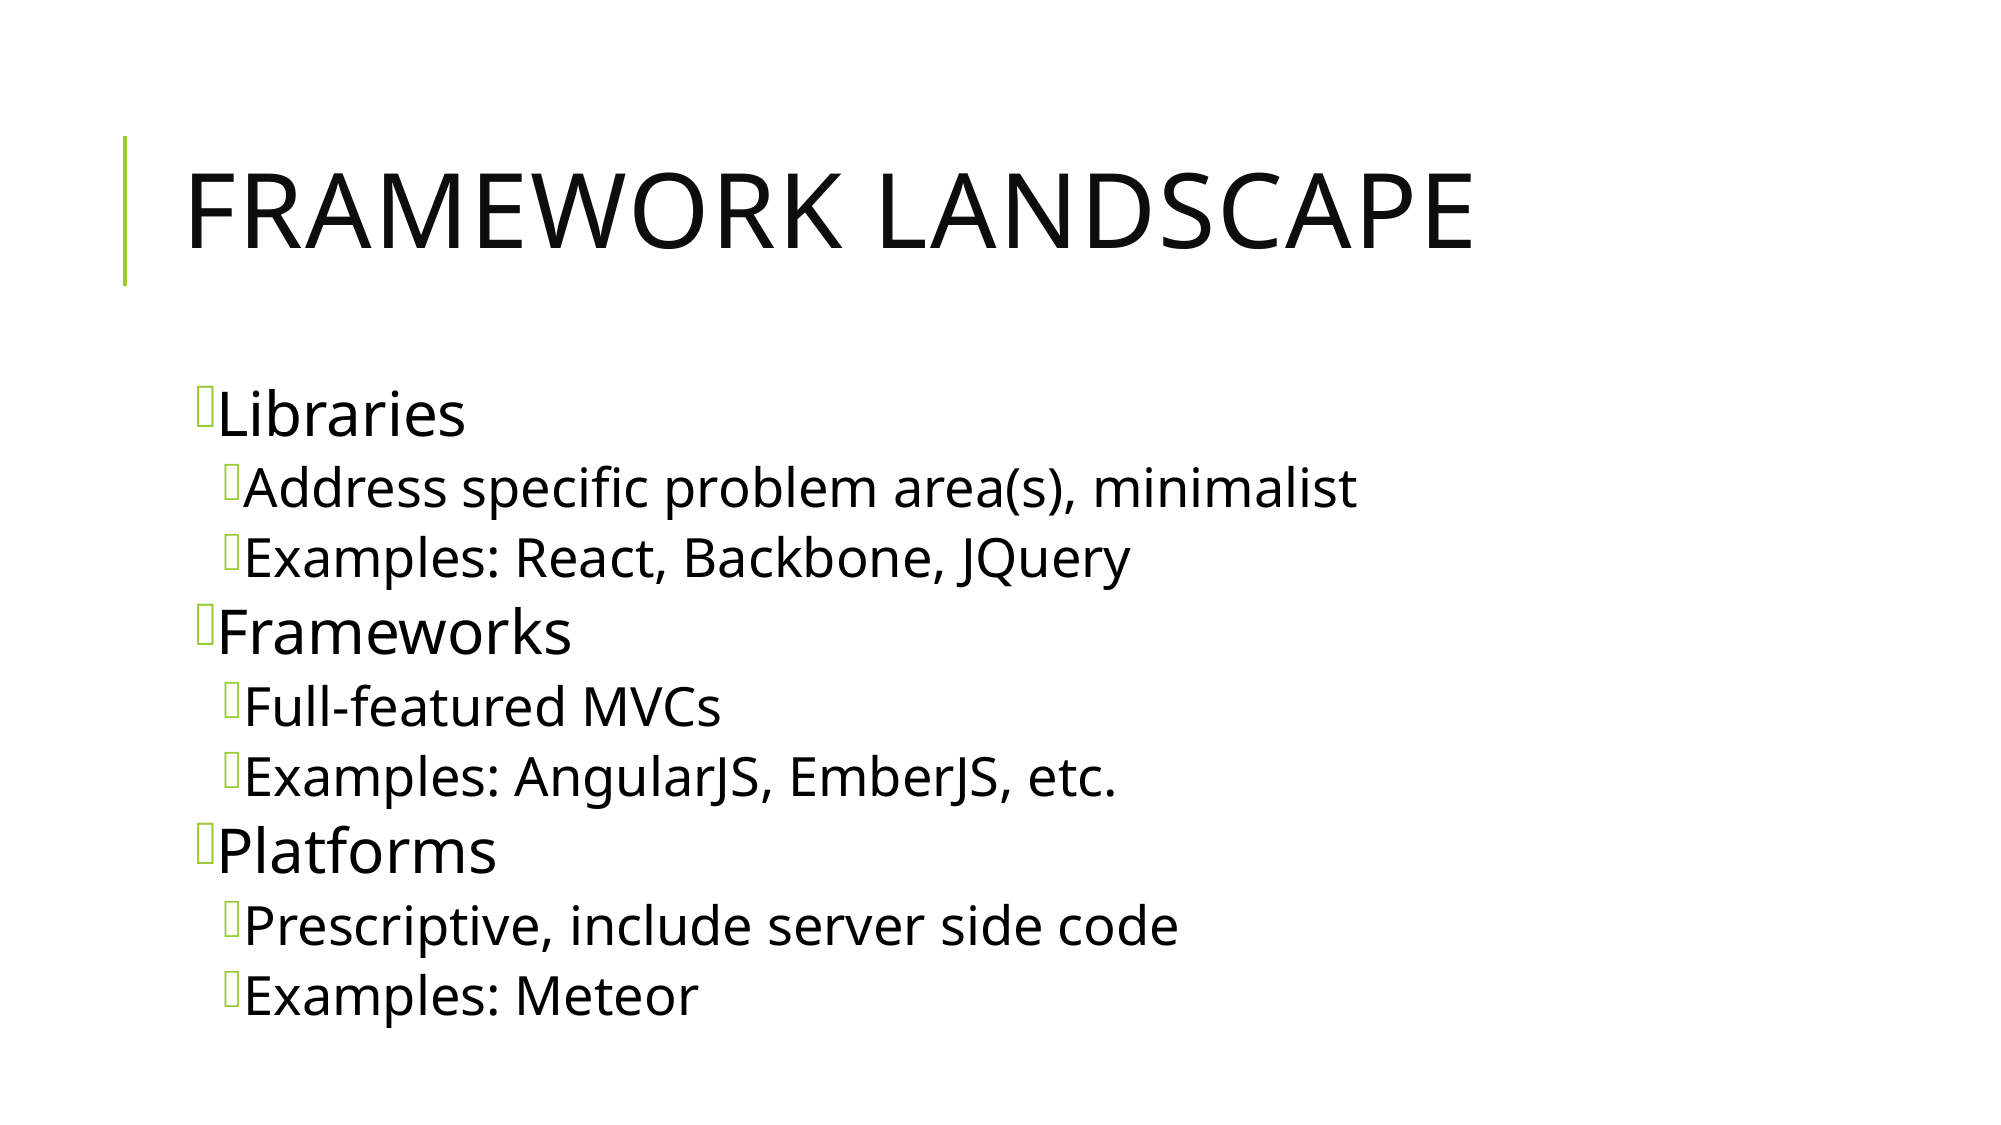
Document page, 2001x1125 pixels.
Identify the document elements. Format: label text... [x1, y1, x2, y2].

title Framework Landscape [168, 96, 1763, 342]
list Libraries Address specific problem area(s), minimalist Examples: React, Backbone, JQuery Frameworks Full-featured MVCs Examples: AngularJS, EmberJS, etc. Platforms Prescriptive, include server side code Examples: Meteor [168, 375, 1763, 1035]
